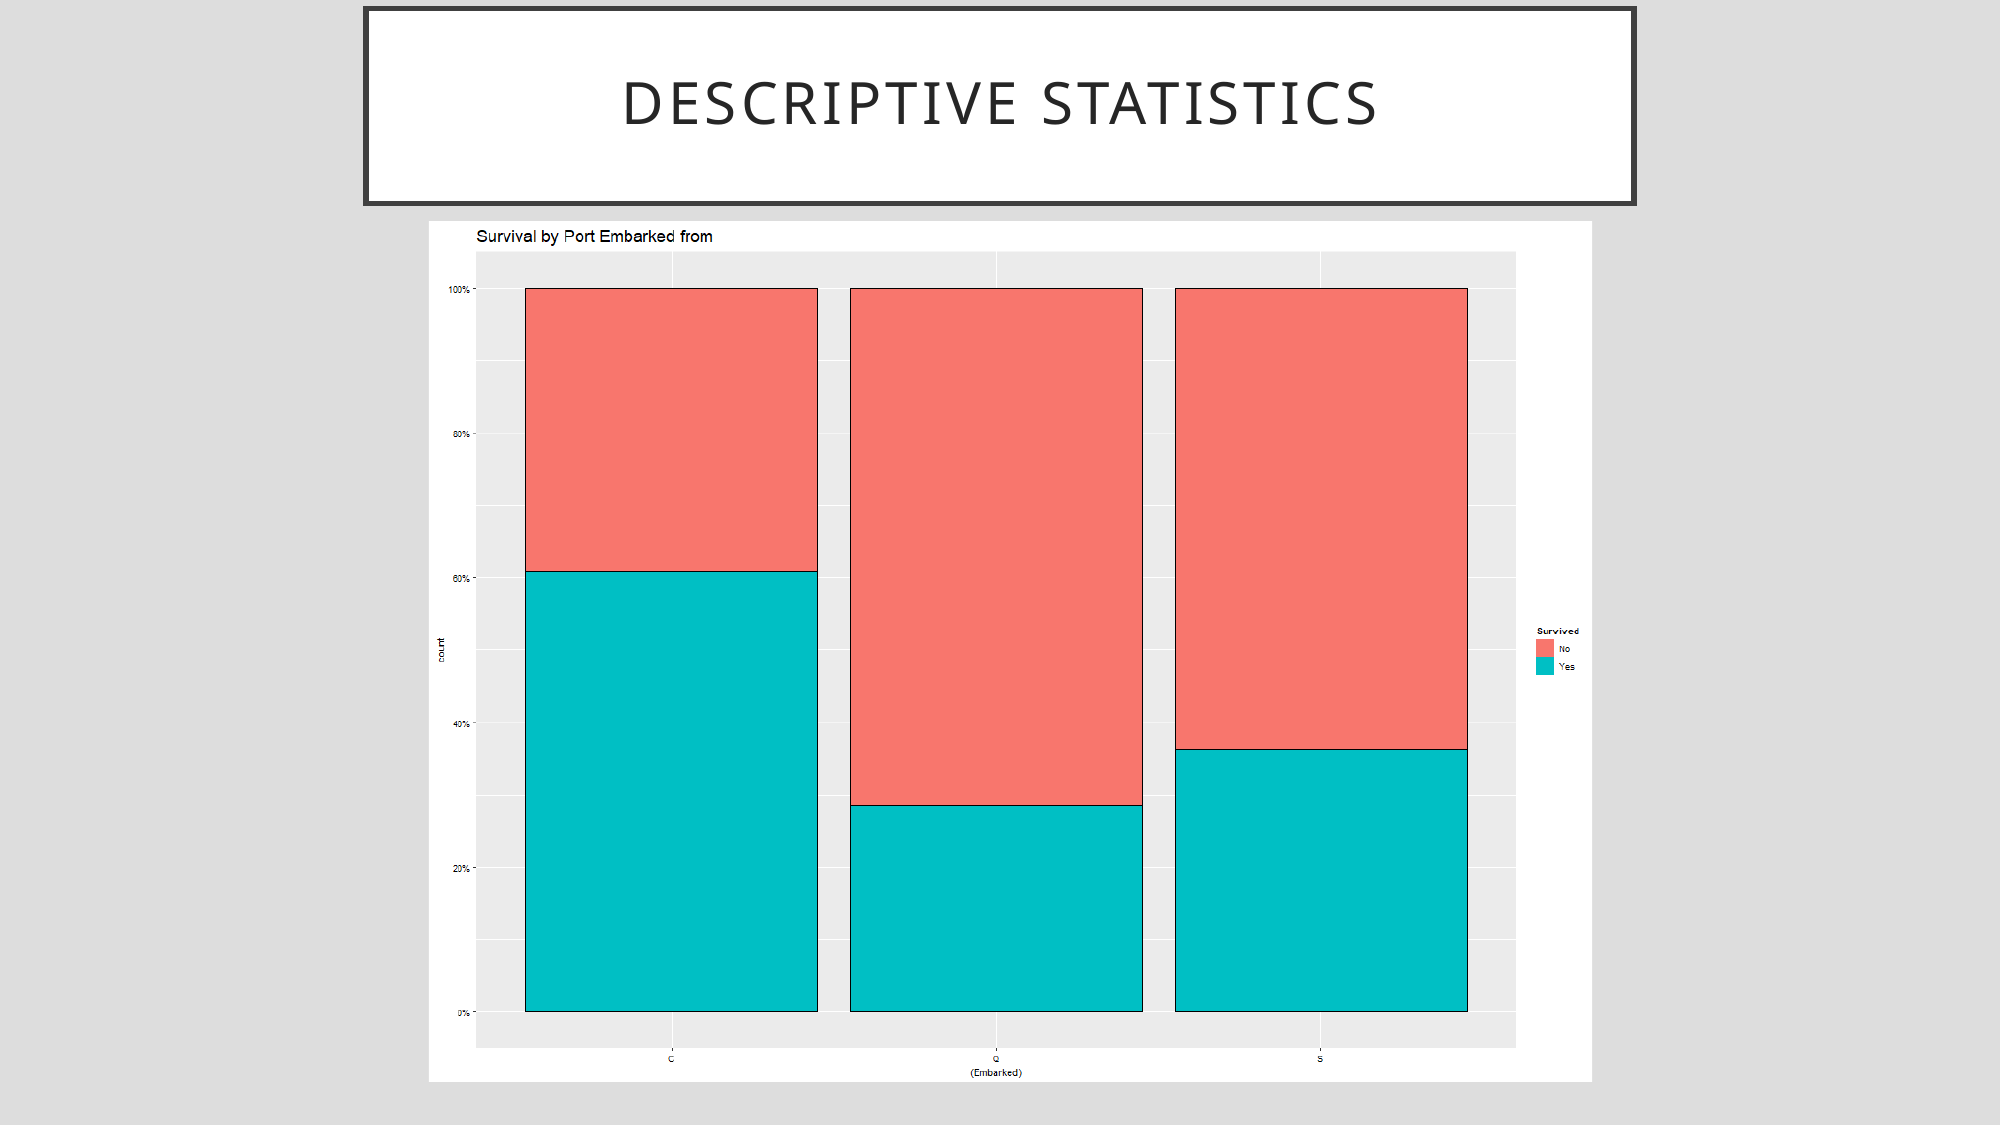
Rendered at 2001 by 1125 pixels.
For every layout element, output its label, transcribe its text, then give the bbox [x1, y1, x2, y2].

title DESCRIPTIVE STATISTICS [363, 6, 1637, 206]
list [428, 221, 1593, 1082]
